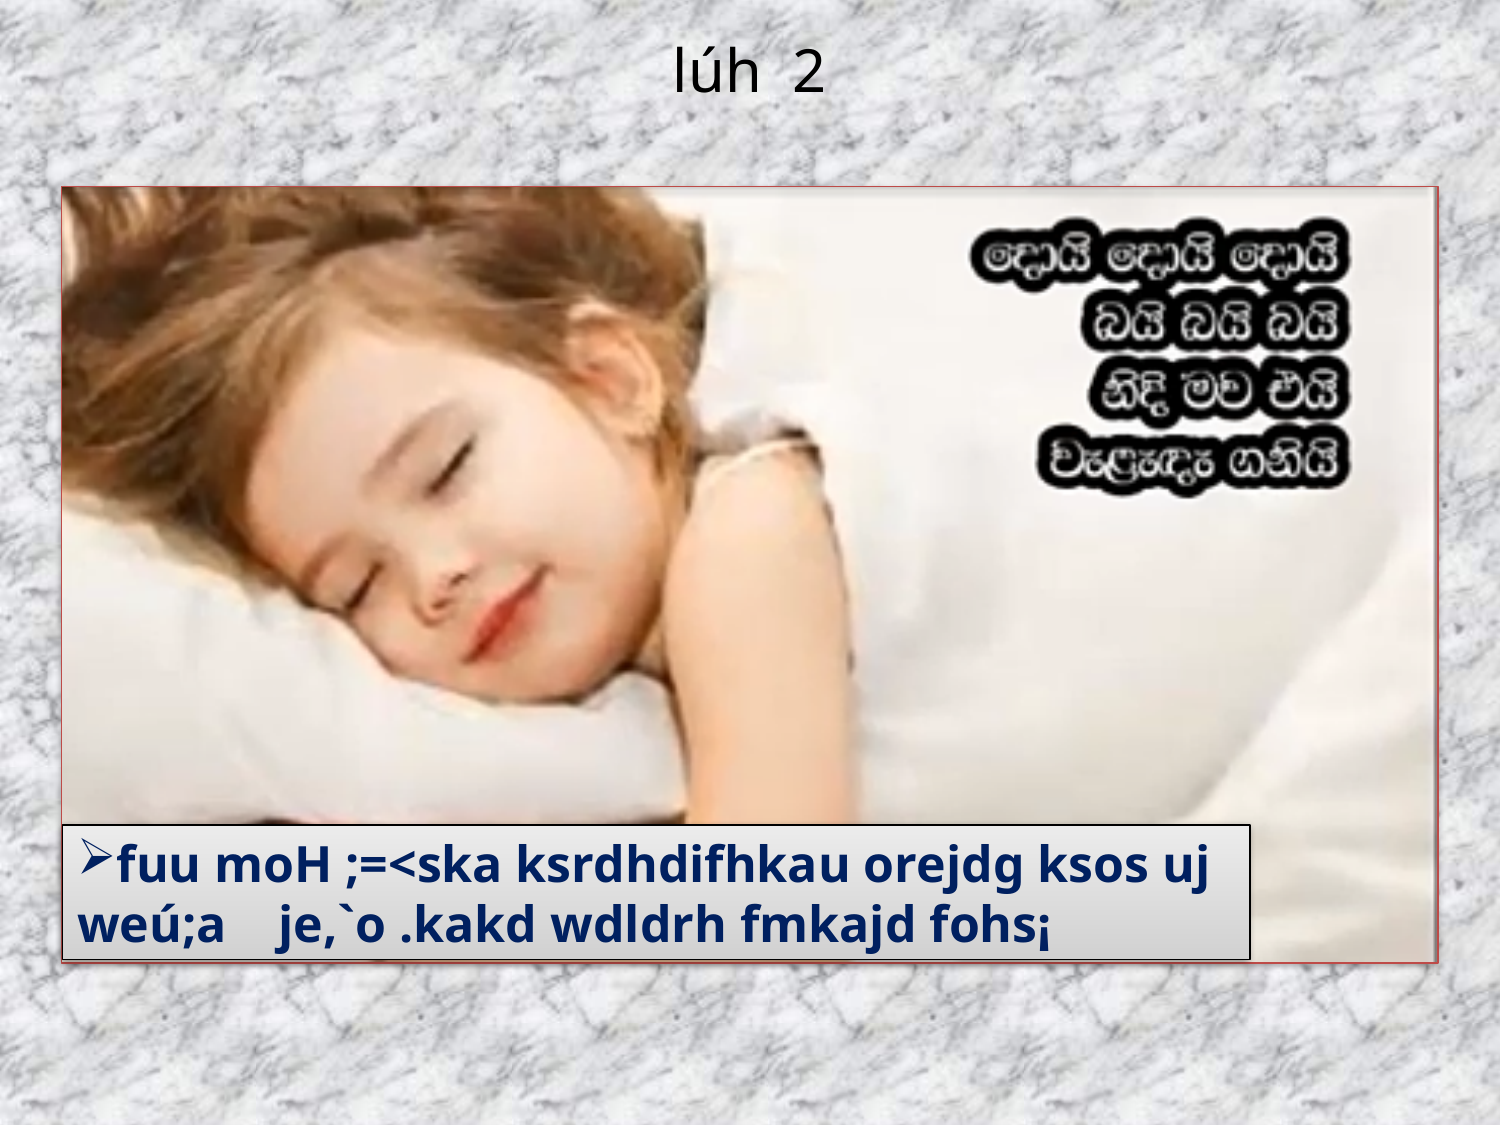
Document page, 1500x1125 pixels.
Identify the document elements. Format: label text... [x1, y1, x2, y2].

picture [0, 0, 1500, 1125]
list fuu moH ;=<ska ksrdhdifhkau orejdg ksos uj weú;a je,`o .kakd wdldrh fmkajd fohs¡ [50, 575, 725, 1050]
title lúh 2 [75, 24, 1425, 113]
